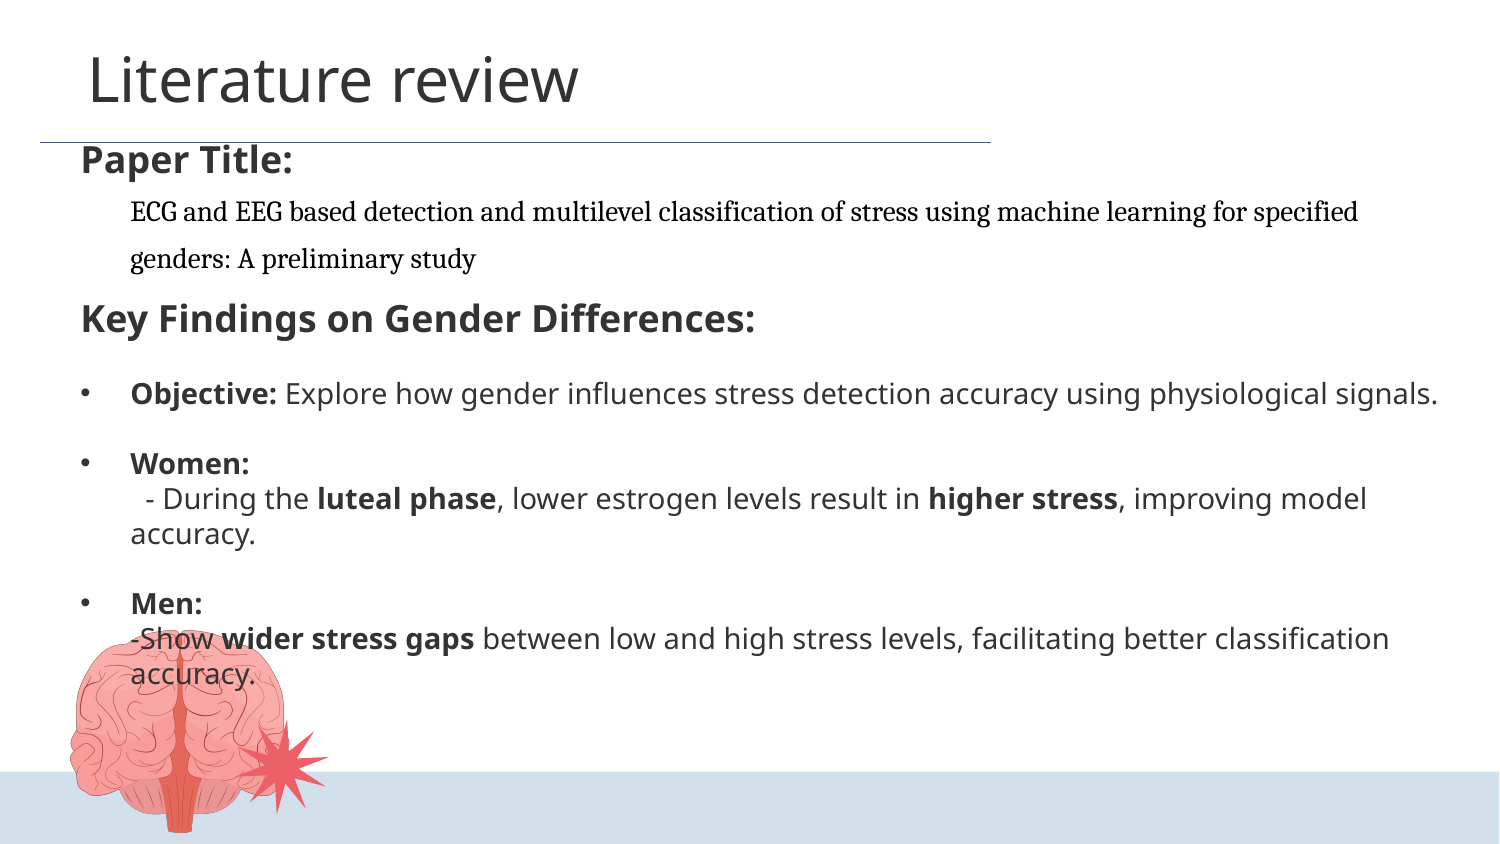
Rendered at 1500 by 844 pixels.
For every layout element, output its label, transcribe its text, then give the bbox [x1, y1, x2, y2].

subtitle Paper Title: ECG and EEG based detection and multilevel classification of stress using machine learning for specified genders: A preliminary study Key Findings on Gender Differences: Objective: Explore how gender influences stress detection accuracy using physiological signals. Women: - During the luteal phase, lower estrogen levels result in higher stress, improving model accuracy. Men: -Show wider stress gaps between low and high stress levels, facilitating better classification accuracy. [40, 118, 1460, 392]
text_box [310, 756, 330, 765]
picture [46, 612, 306, 844]
text_box [310, 776, 326, 787]
title Literature review [72, 24, 1336, 118]
